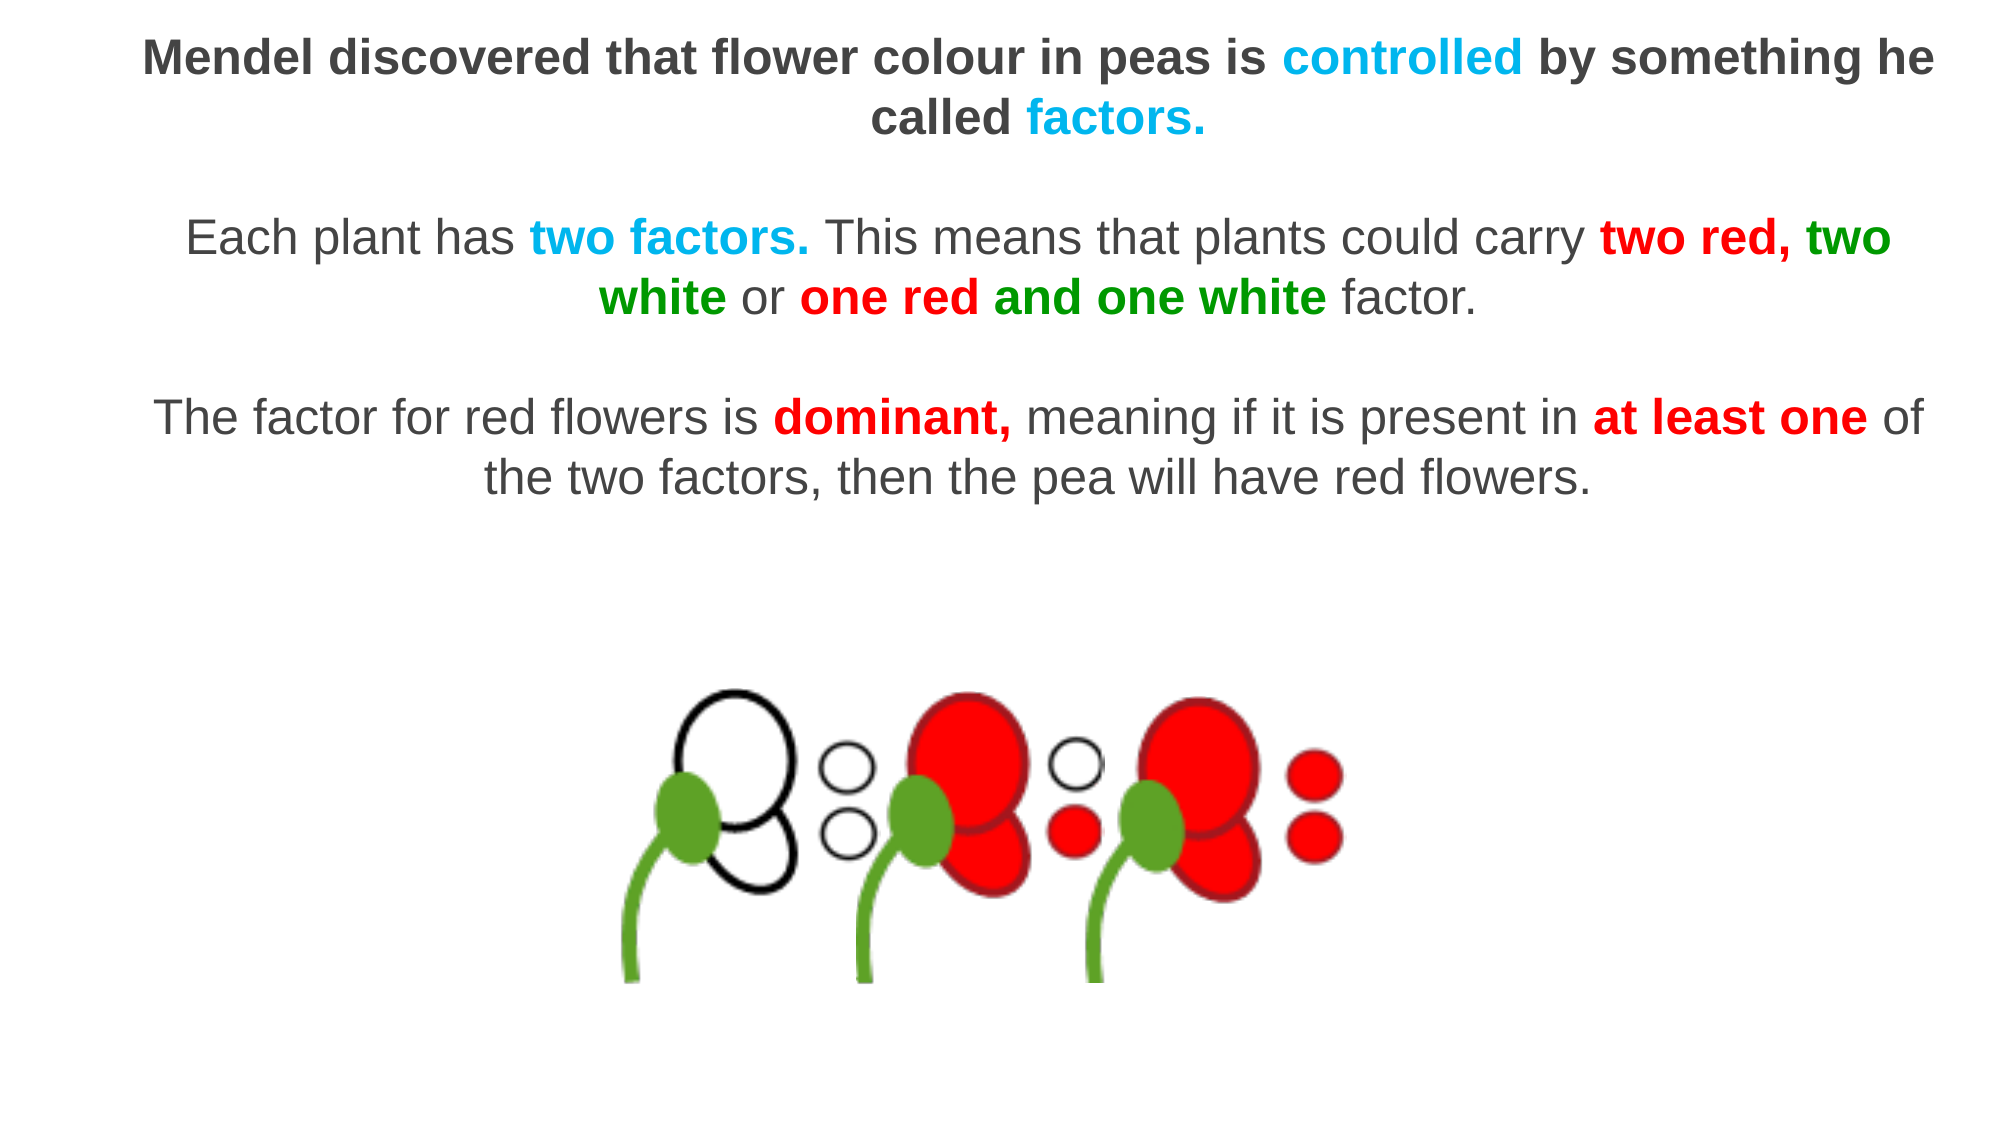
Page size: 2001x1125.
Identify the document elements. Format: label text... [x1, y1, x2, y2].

text_box Mendel discovered that flower colour in peas is controlled by something he called factors. Each plant has two factors. This means that plants could carry two red, two white or one red and one white factor. The factor for red flowers is dominant, meaning if it is present in at least one of the two factors, then the pea will have red flowers. [116, 17, 1961, 573]
picture [614, 688, 1347, 987]
